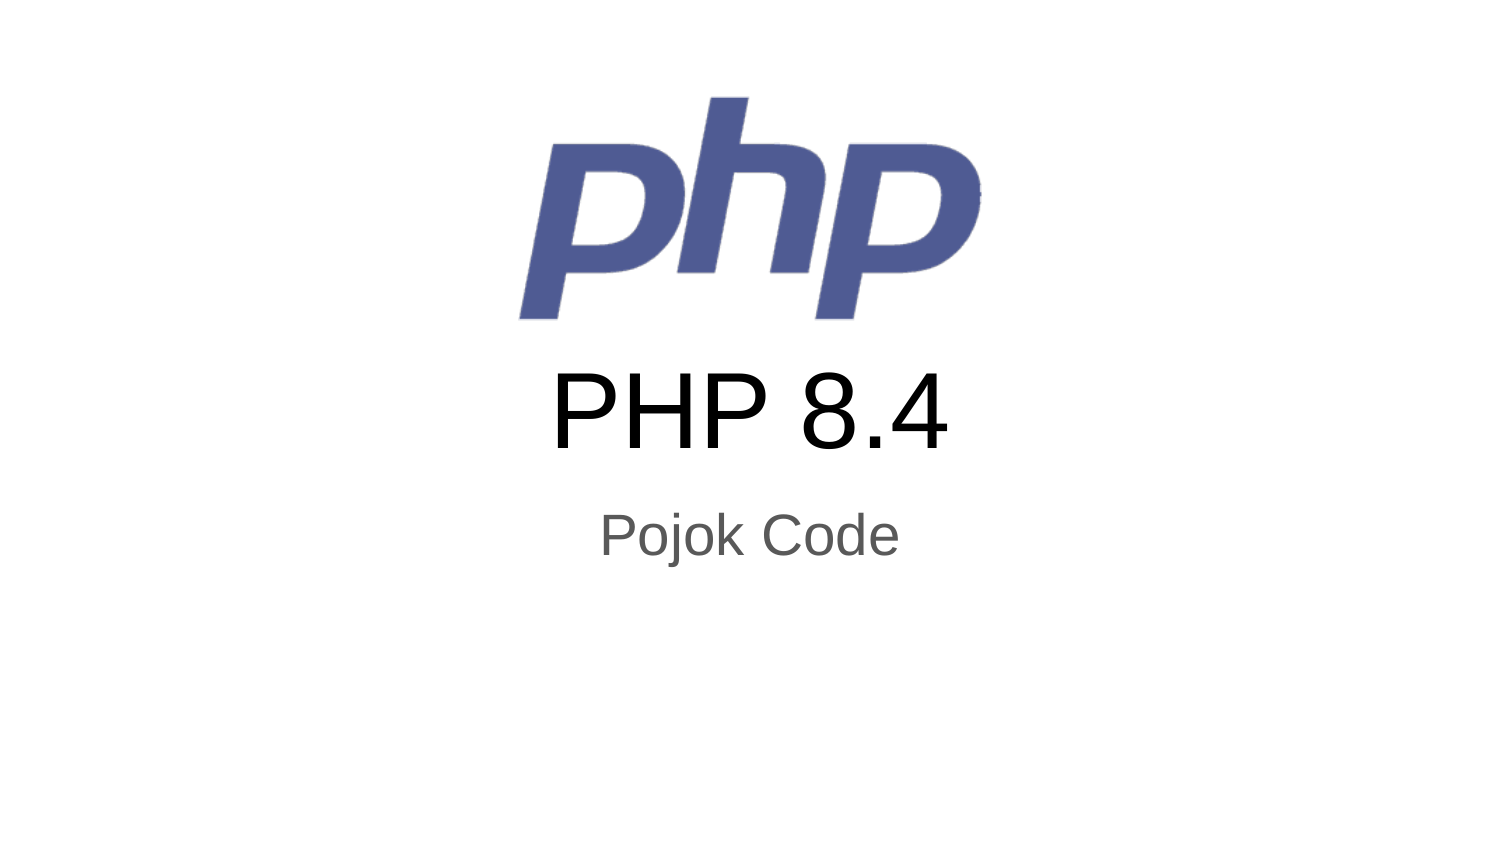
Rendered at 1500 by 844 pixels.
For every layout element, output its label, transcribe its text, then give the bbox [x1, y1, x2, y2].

subtitle Pojok Code [51, 487, 1449, 595]
picture [516, 95, 984, 322]
title PHP 8.4 [51, 233, 1449, 487]
